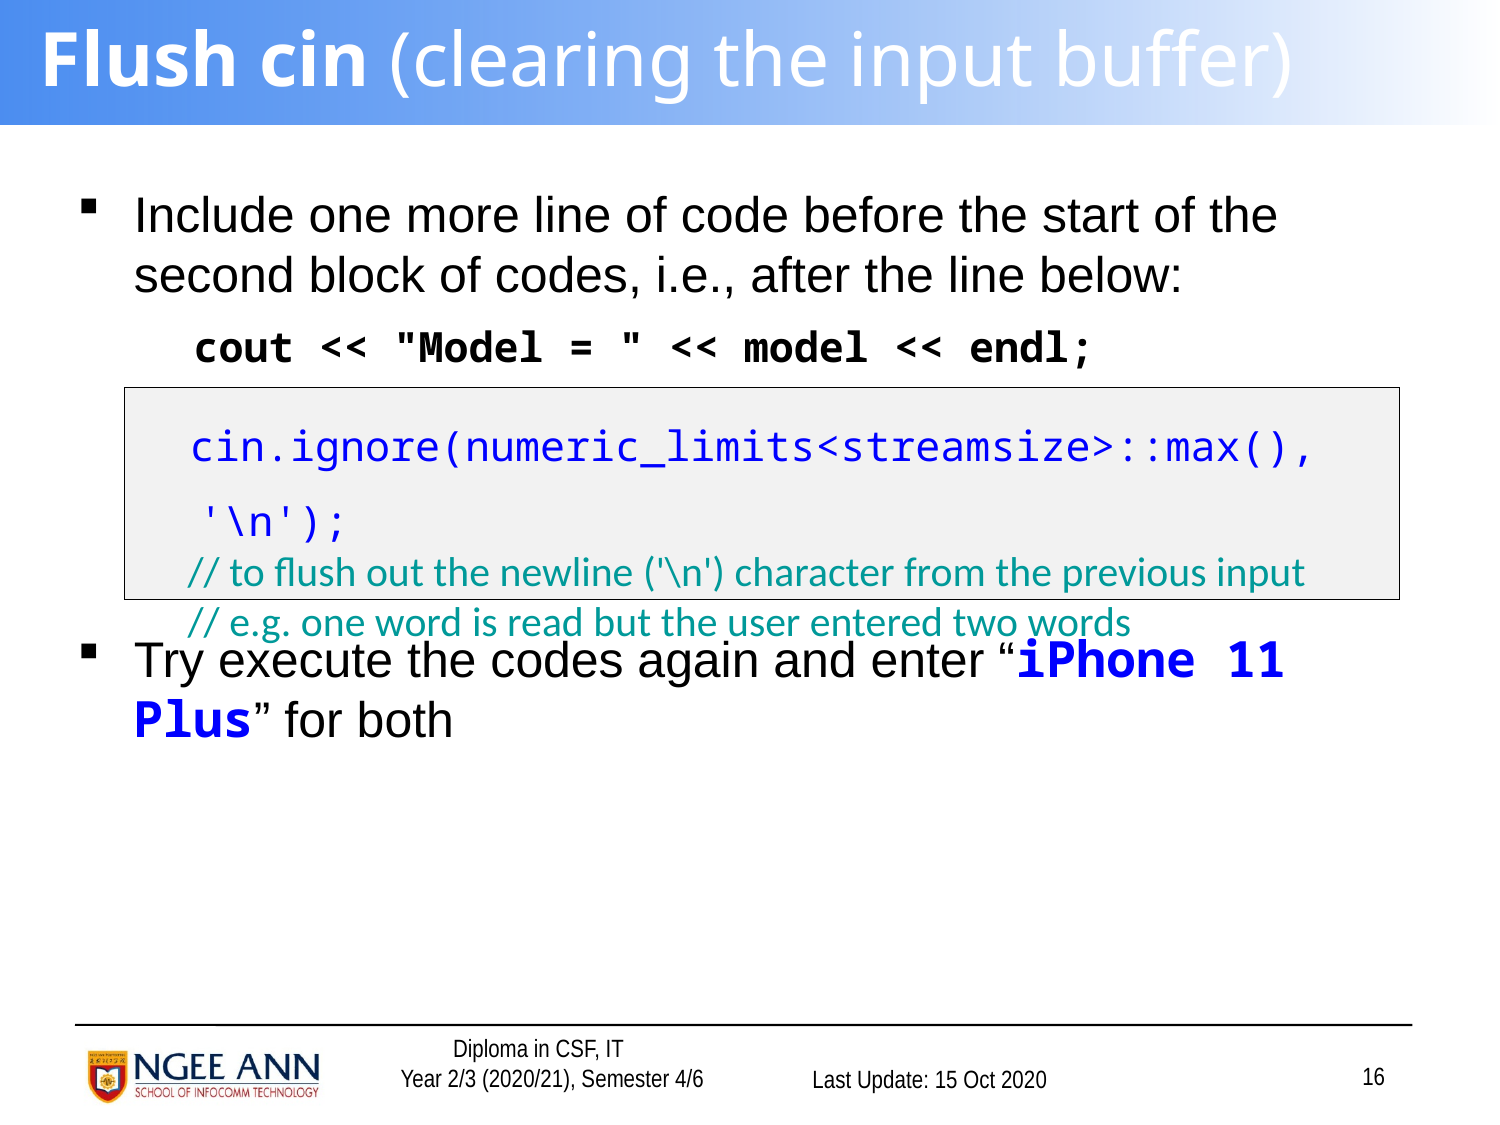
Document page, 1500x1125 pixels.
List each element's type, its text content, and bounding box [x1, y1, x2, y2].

title Flush cin (clearing the input buffer) [23, 0, 1500, 115]
picture [62, 1028, 344, 1125]
text_box cin.ignore(numeric_limits<streamsize>::max(), '\n'); // to flush out the newline ('\n') character from the previous input // e.g. one word is read but the user entered two words [124, 387, 1400, 600]
list Include one more line of code before the start of the second block of codes, i.e., after the line below: cout << "Model = " << model << endl; Try execute the codes again and enter “iPhone 11 Plus” for both [62, 174, 1438, 1025]
